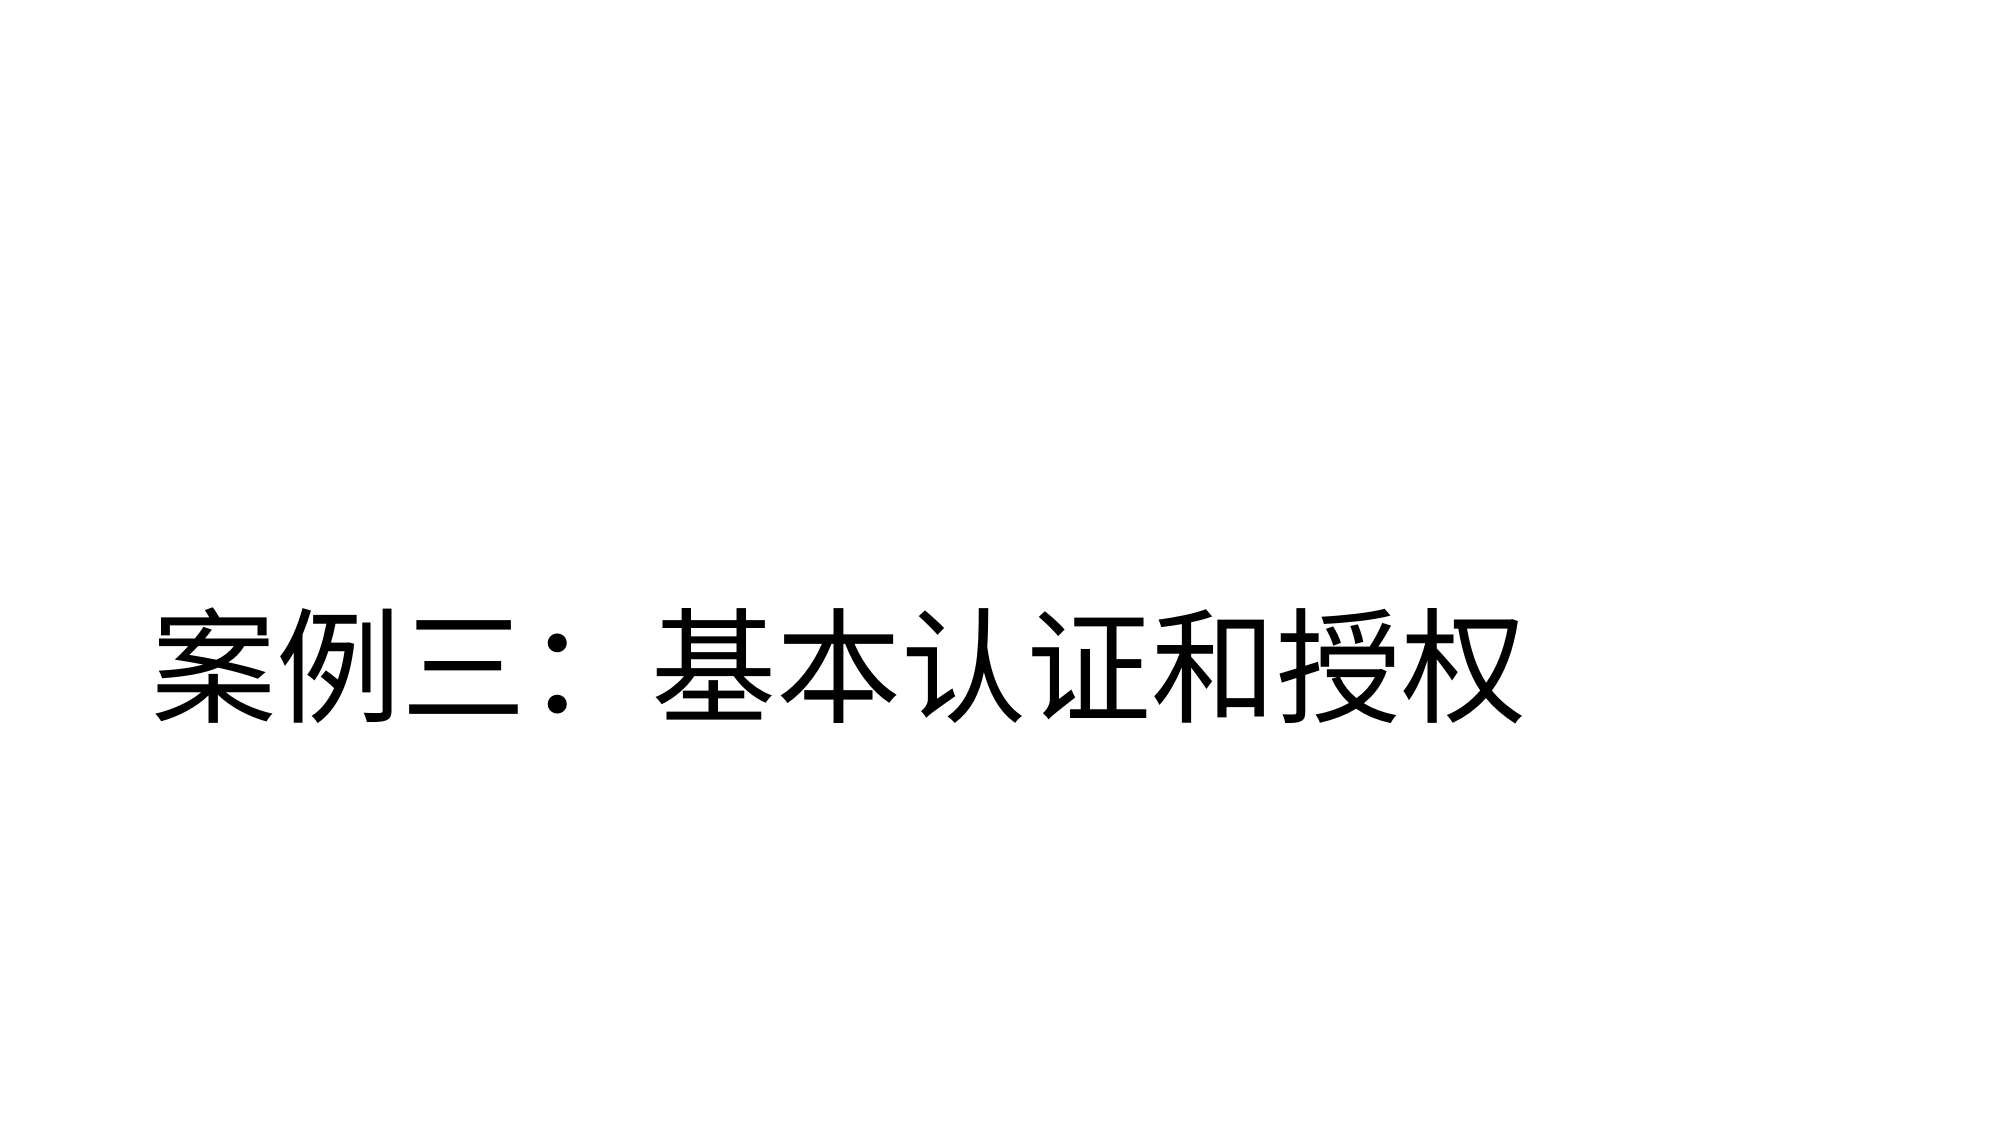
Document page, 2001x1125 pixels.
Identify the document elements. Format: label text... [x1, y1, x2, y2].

title 案例三：基本认证和授权 [136, 280, 1862, 749]
